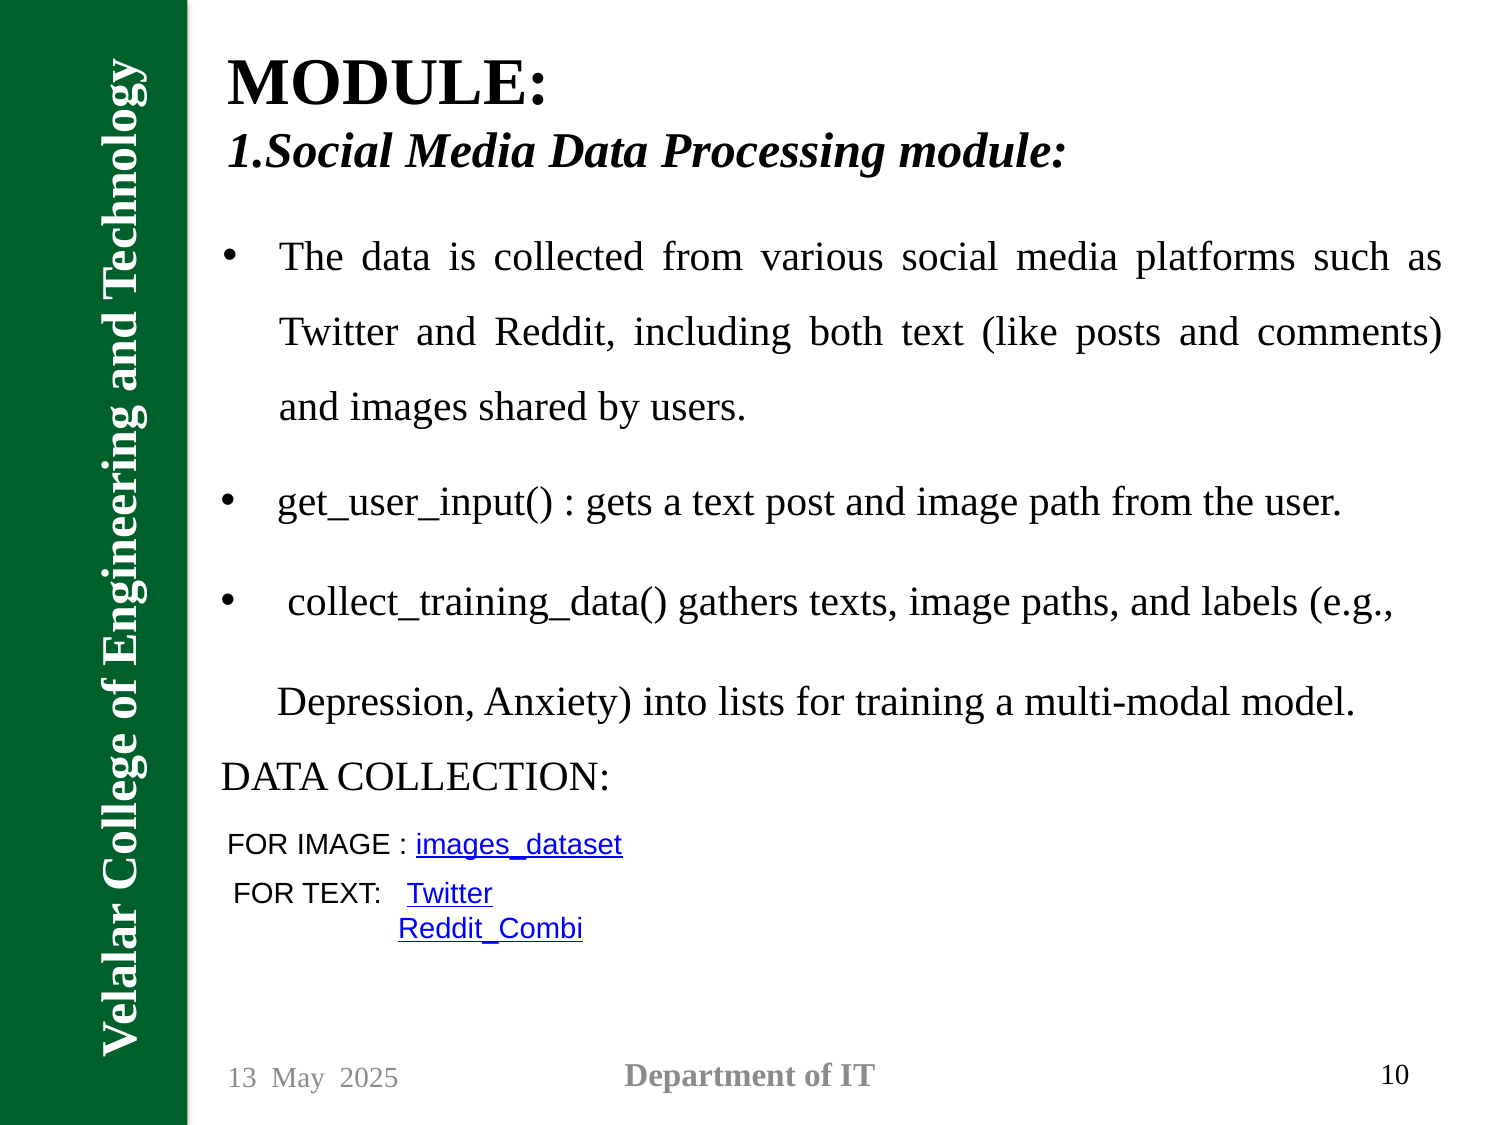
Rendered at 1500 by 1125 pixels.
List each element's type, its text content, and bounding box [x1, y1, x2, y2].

text_box FOR IMAGE : images_dataset [212, 818, 1500, 868]
title MODULE: 1.Social Media Data Processing module: [212, 54, 1425, 161]
footer Department of IT [512, 1042, 988, 1103]
text_box get_user_input() : gets a text post and image path from the user. collect_training_data() gathers texts, image paths, and labels (e.g., Depression, Anxiety) into lists for training a multi-modal model. DATA COLLECTION: [205, 416, 1453, 882]
text_box FOR TEXT: Twitter Reddit_Combi [218, 867, 1500, 952]
text_box Velalar College of Engineering and Technology [0, 0, 188, 1125]
list The data is collected from various social media platforms such as Twitter and Reddit, including both text (like posts and comments) and images shared by users. [207, 196, 1459, 384]
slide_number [212, 1046, 563, 1107]
slide_number 10 [1074, 1042, 1425, 1103]
